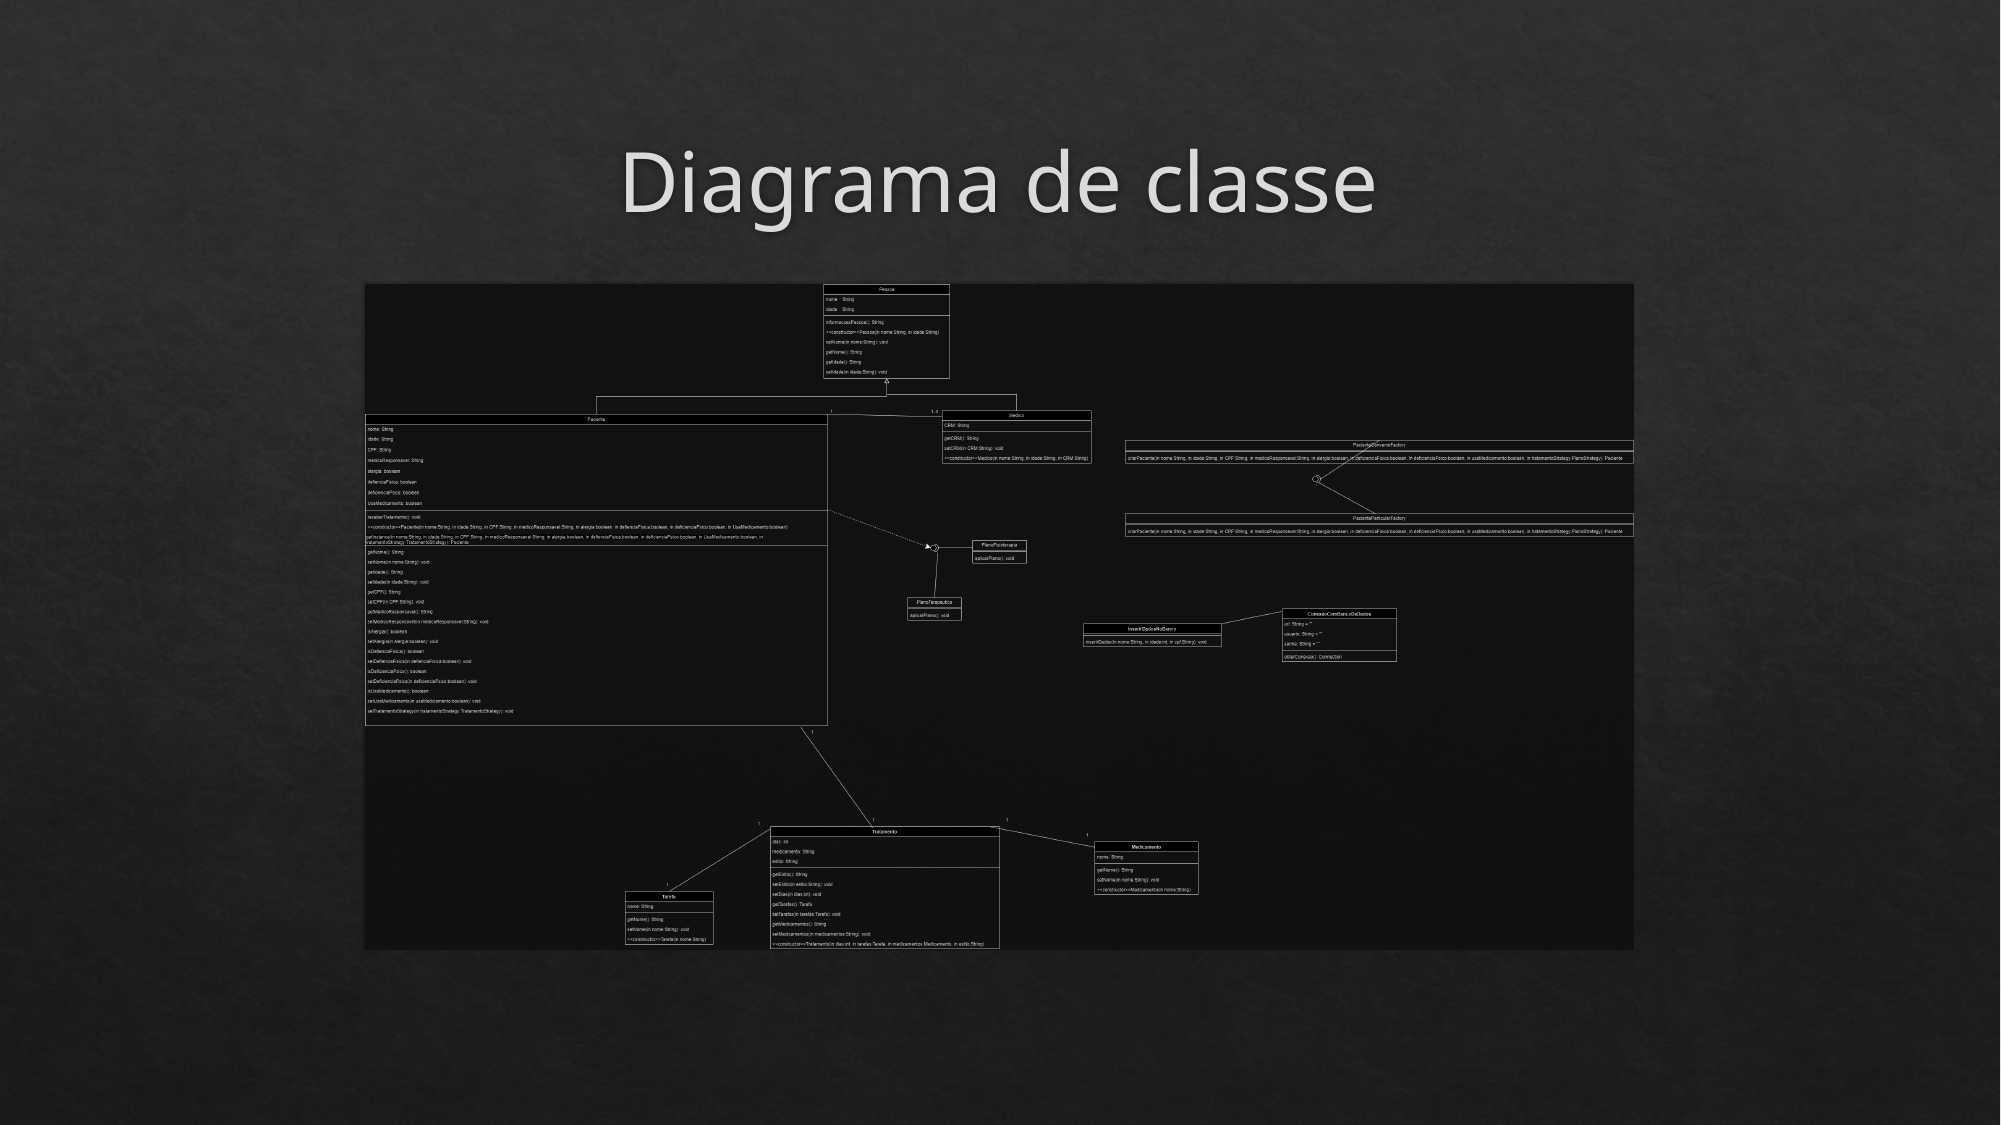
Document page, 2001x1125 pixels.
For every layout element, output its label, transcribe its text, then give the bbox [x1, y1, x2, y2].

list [364, 283, 1634, 951]
title Diagrama de classe [149, 99, 1849, 260]
